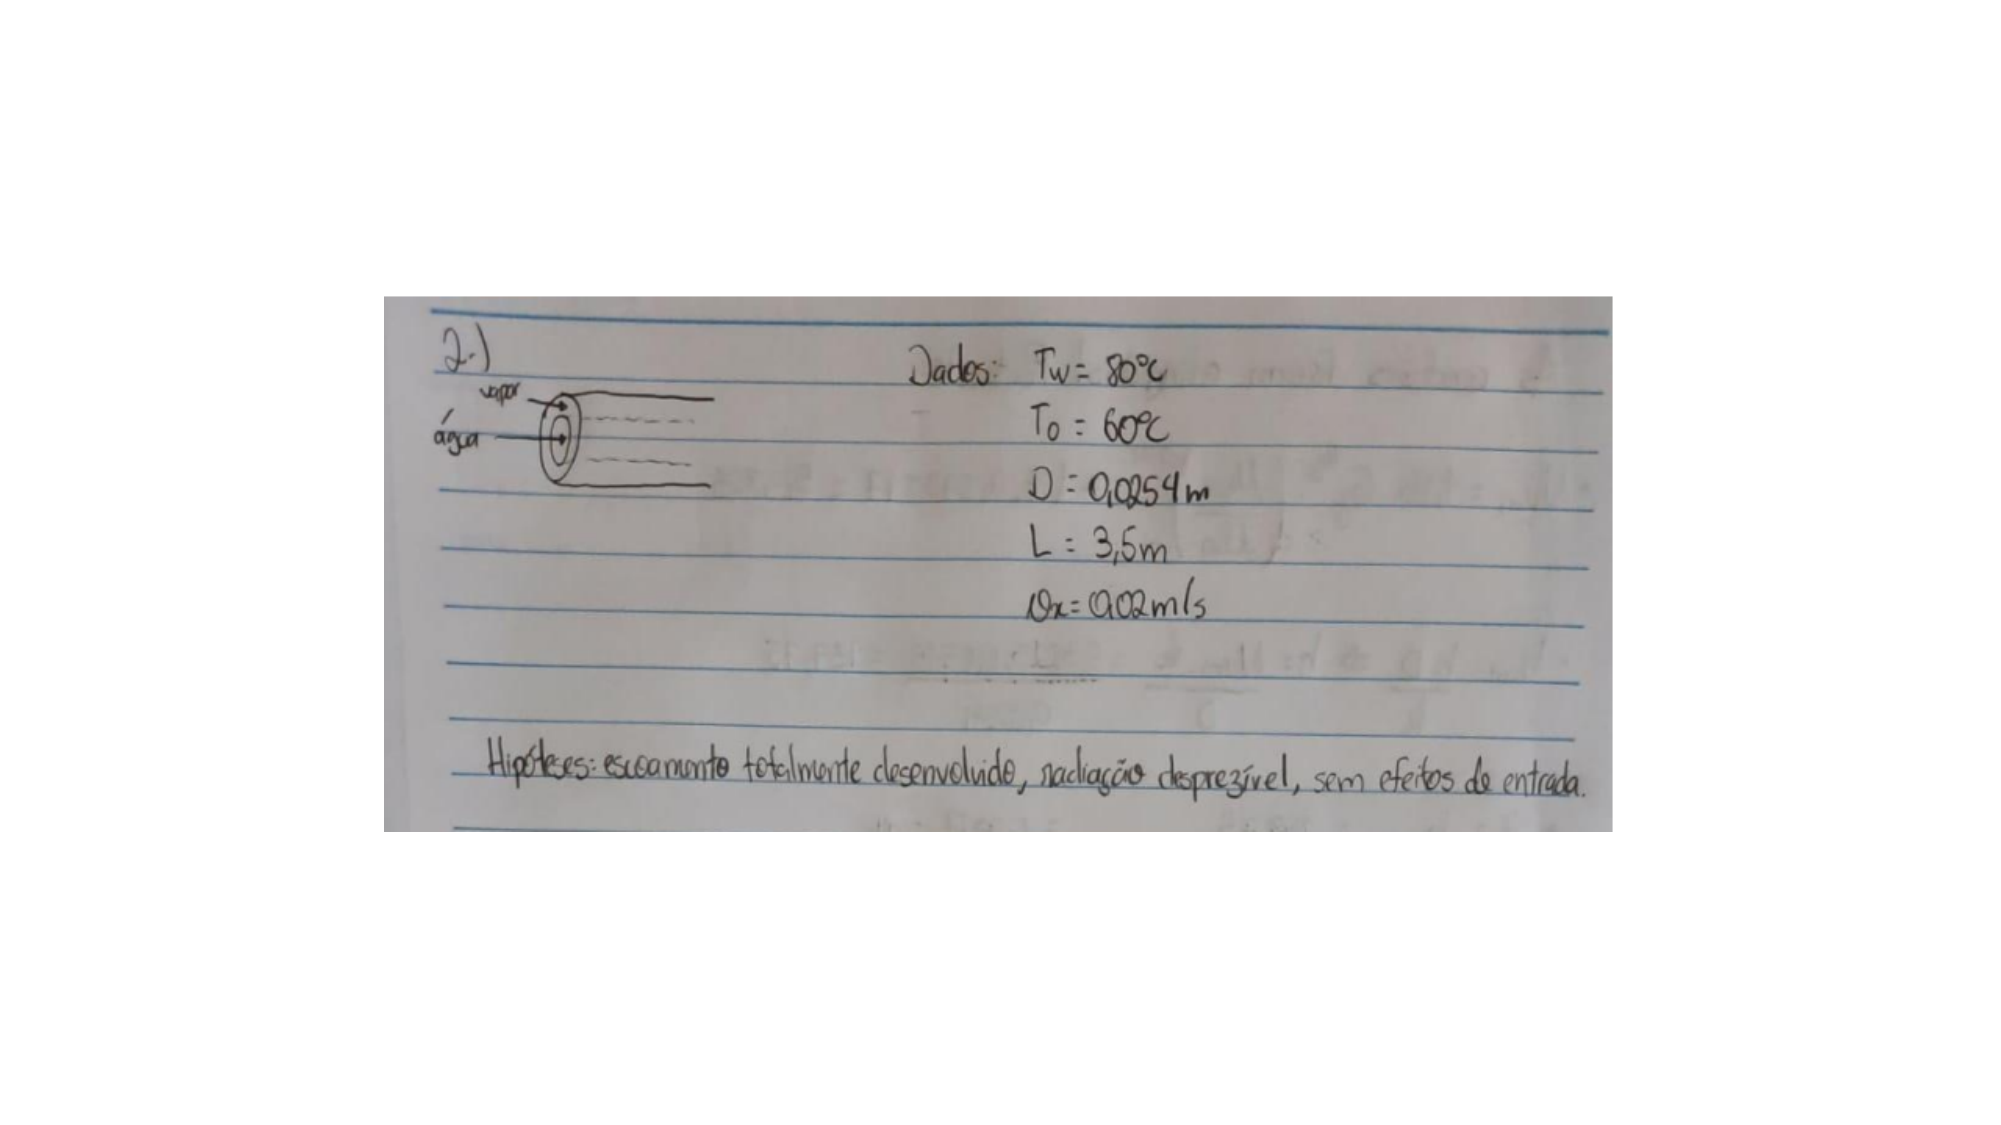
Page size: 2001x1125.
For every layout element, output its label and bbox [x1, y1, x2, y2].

picture [384, 292, 1616, 833]
